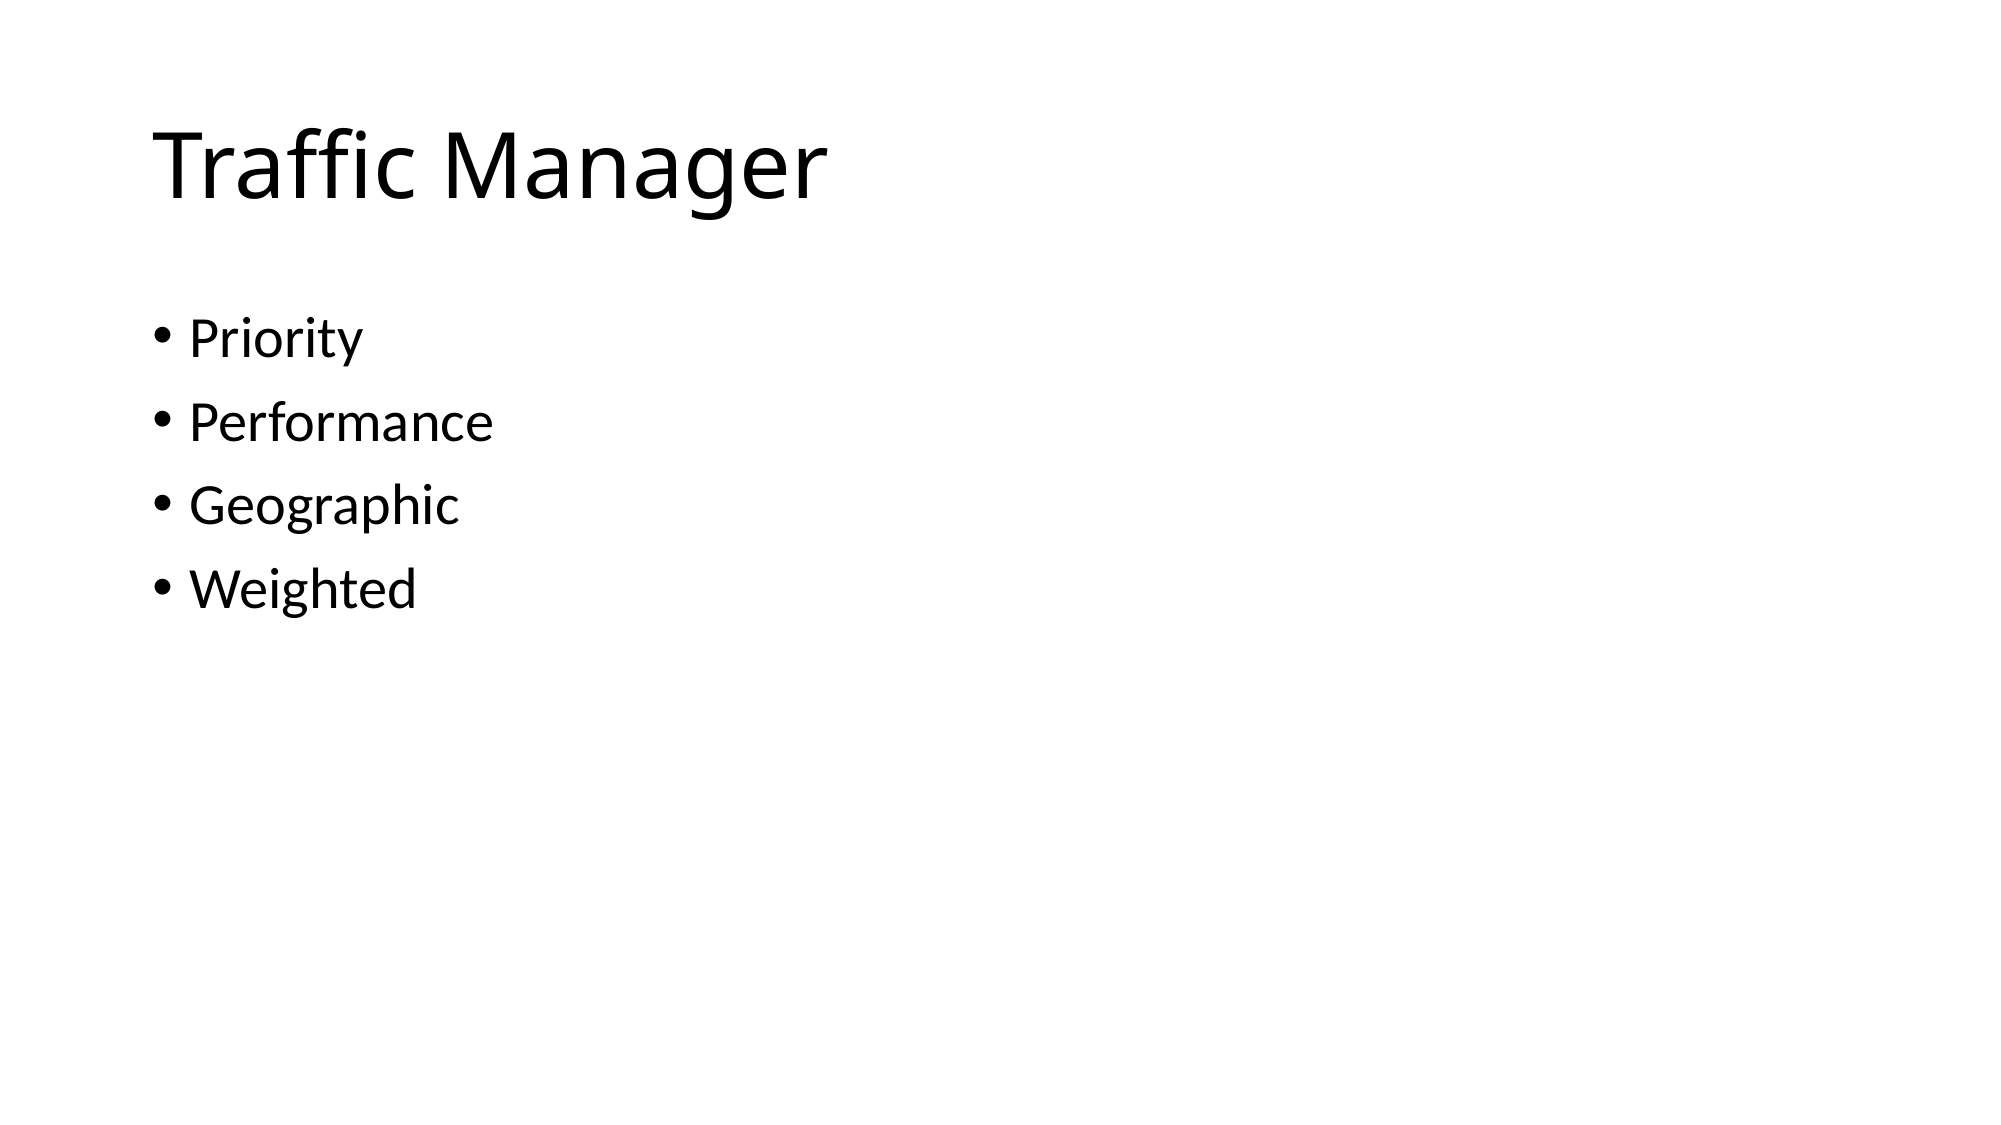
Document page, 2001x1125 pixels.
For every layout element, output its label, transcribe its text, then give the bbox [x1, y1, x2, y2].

title Traffic Manager [137, 59, 1863, 278]
list Priority Performance Geographic Weighted [137, 299, 1863, 1014]
